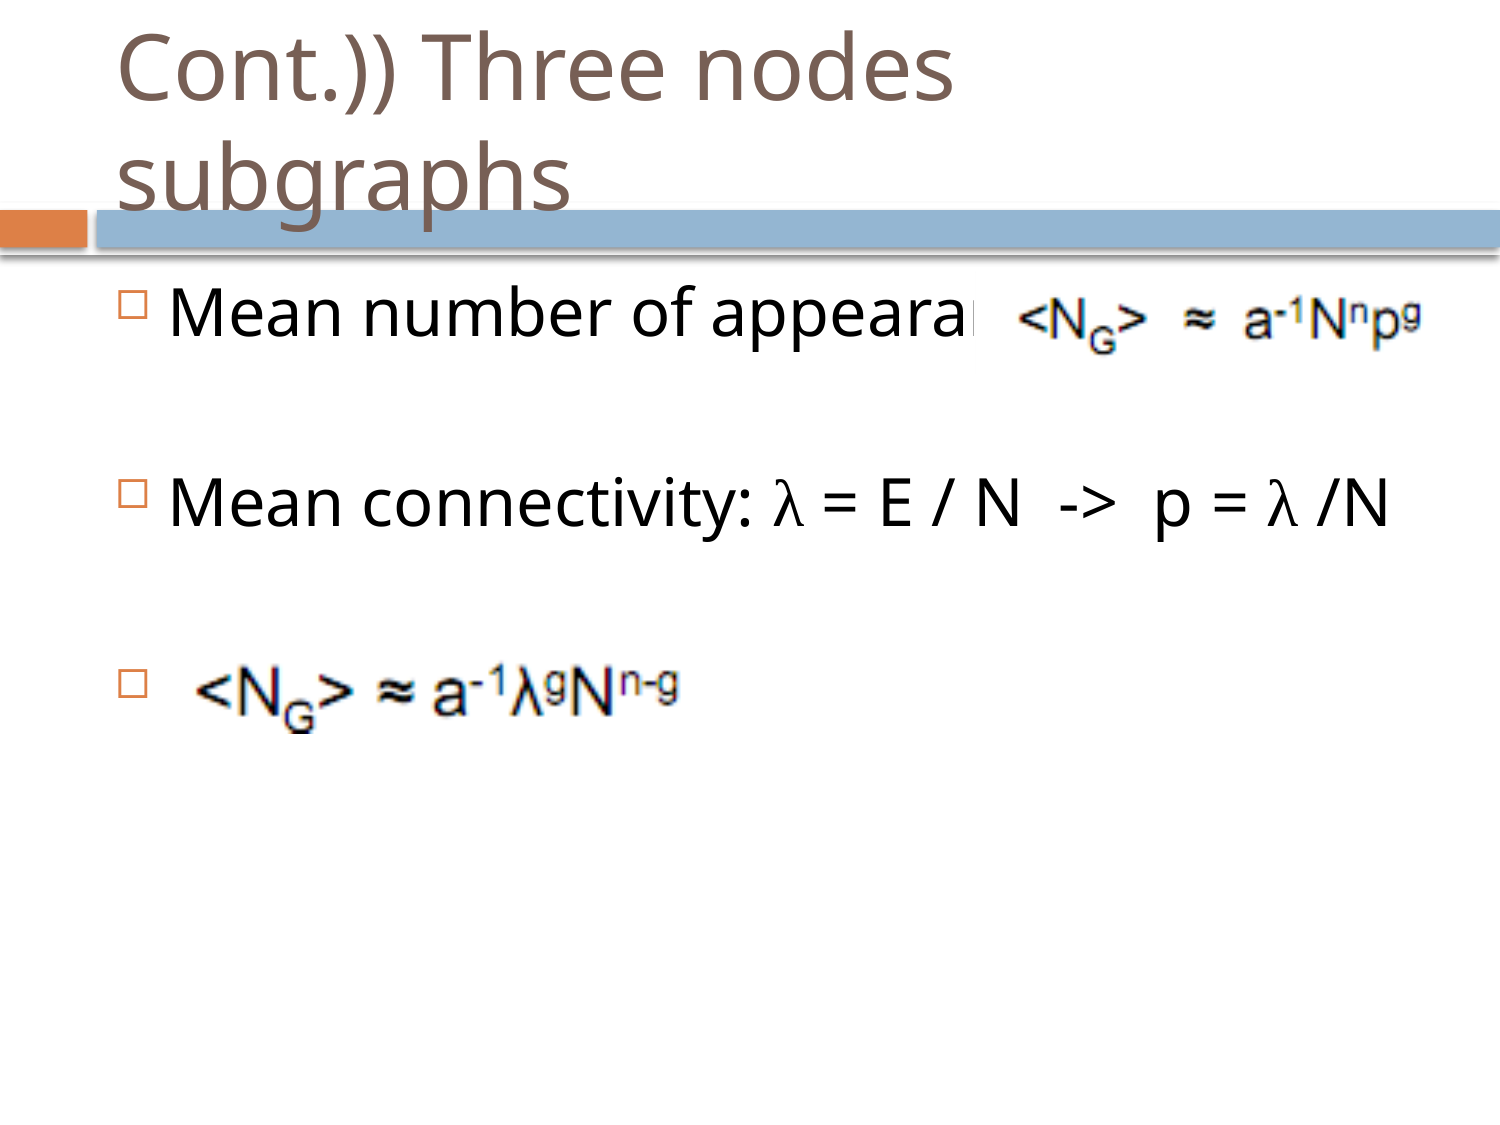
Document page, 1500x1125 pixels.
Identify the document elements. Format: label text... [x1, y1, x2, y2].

picture [974, 270, 1483, 374]
list Mean number of appearances: Mean connectivity: λ = E / N -> p = λ /N [100, 262, 1438, 1000]
title Cont.)) Three nodes subgraphs [100, 37, 1438, 200]
picture [170, 644, 692, 734]
